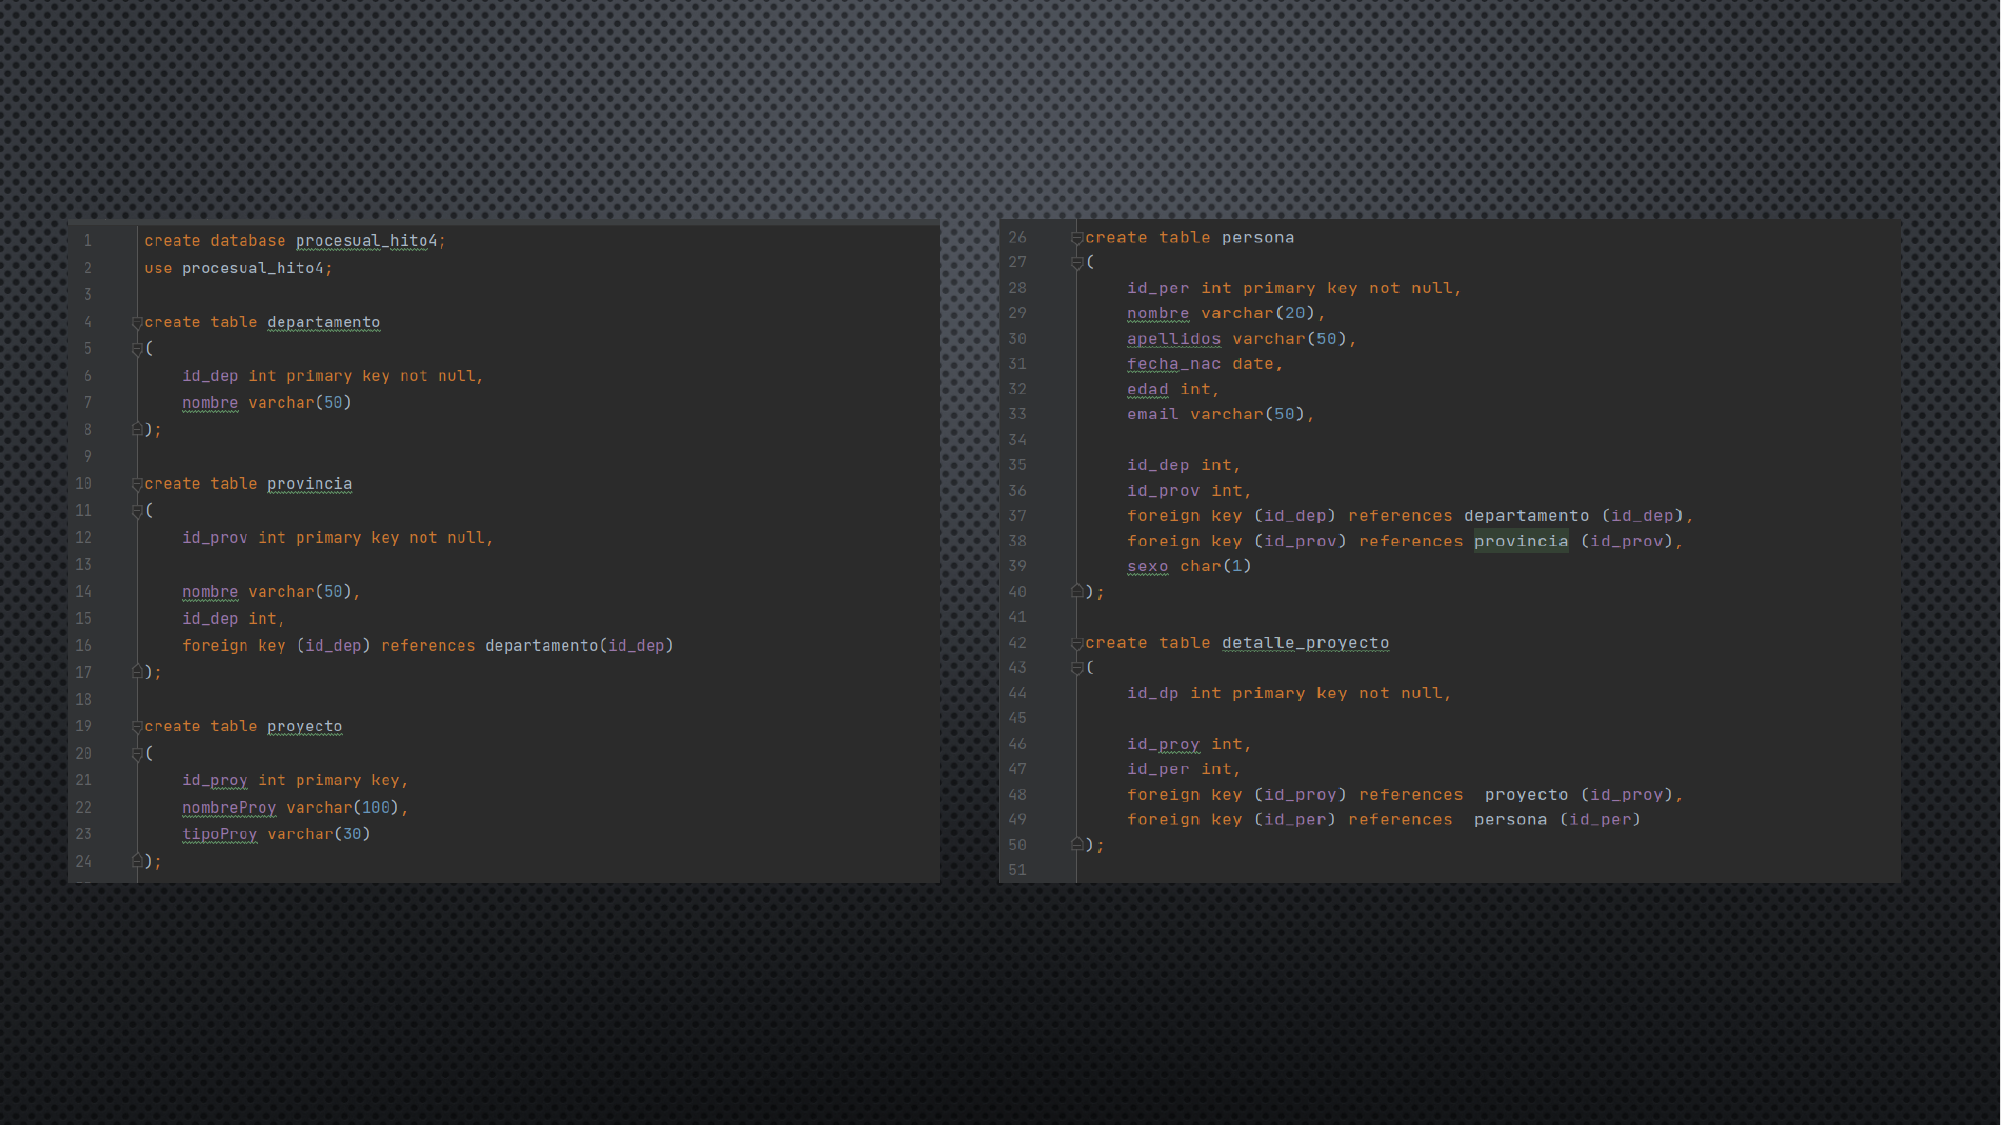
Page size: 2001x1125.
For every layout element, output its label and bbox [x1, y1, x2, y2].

picture [999, 219, 1901, 883]
list [68, 219, 940, 883]
